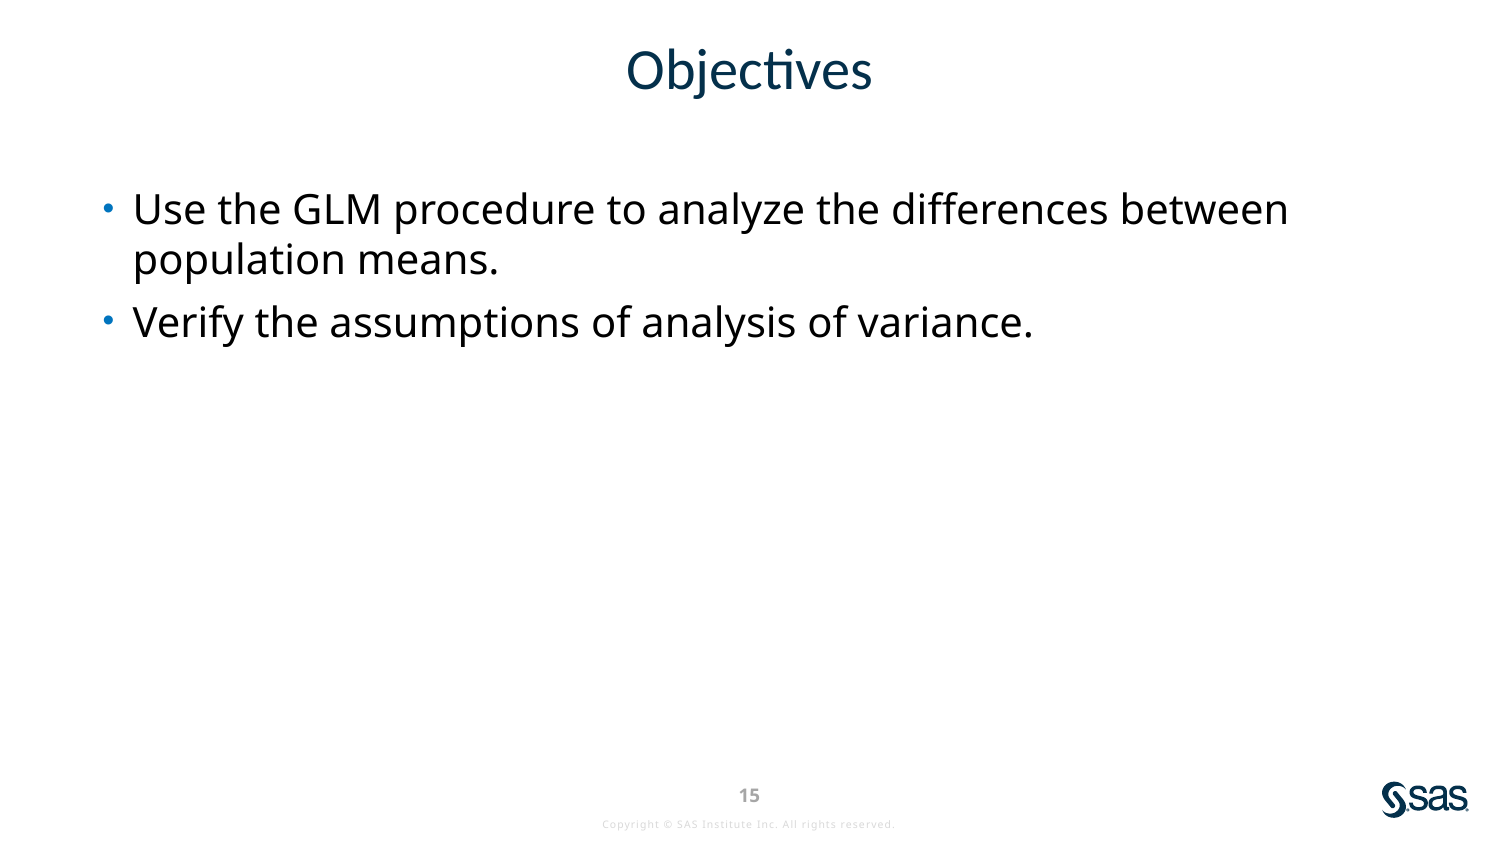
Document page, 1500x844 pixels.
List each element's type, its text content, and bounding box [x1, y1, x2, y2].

title Objectives [102, 31, 1398, 107]
list Use the GLM procedure to analyze the differences between population means. Verify the assumptions of analysis of variance. [102, 182, 1398, 780]
